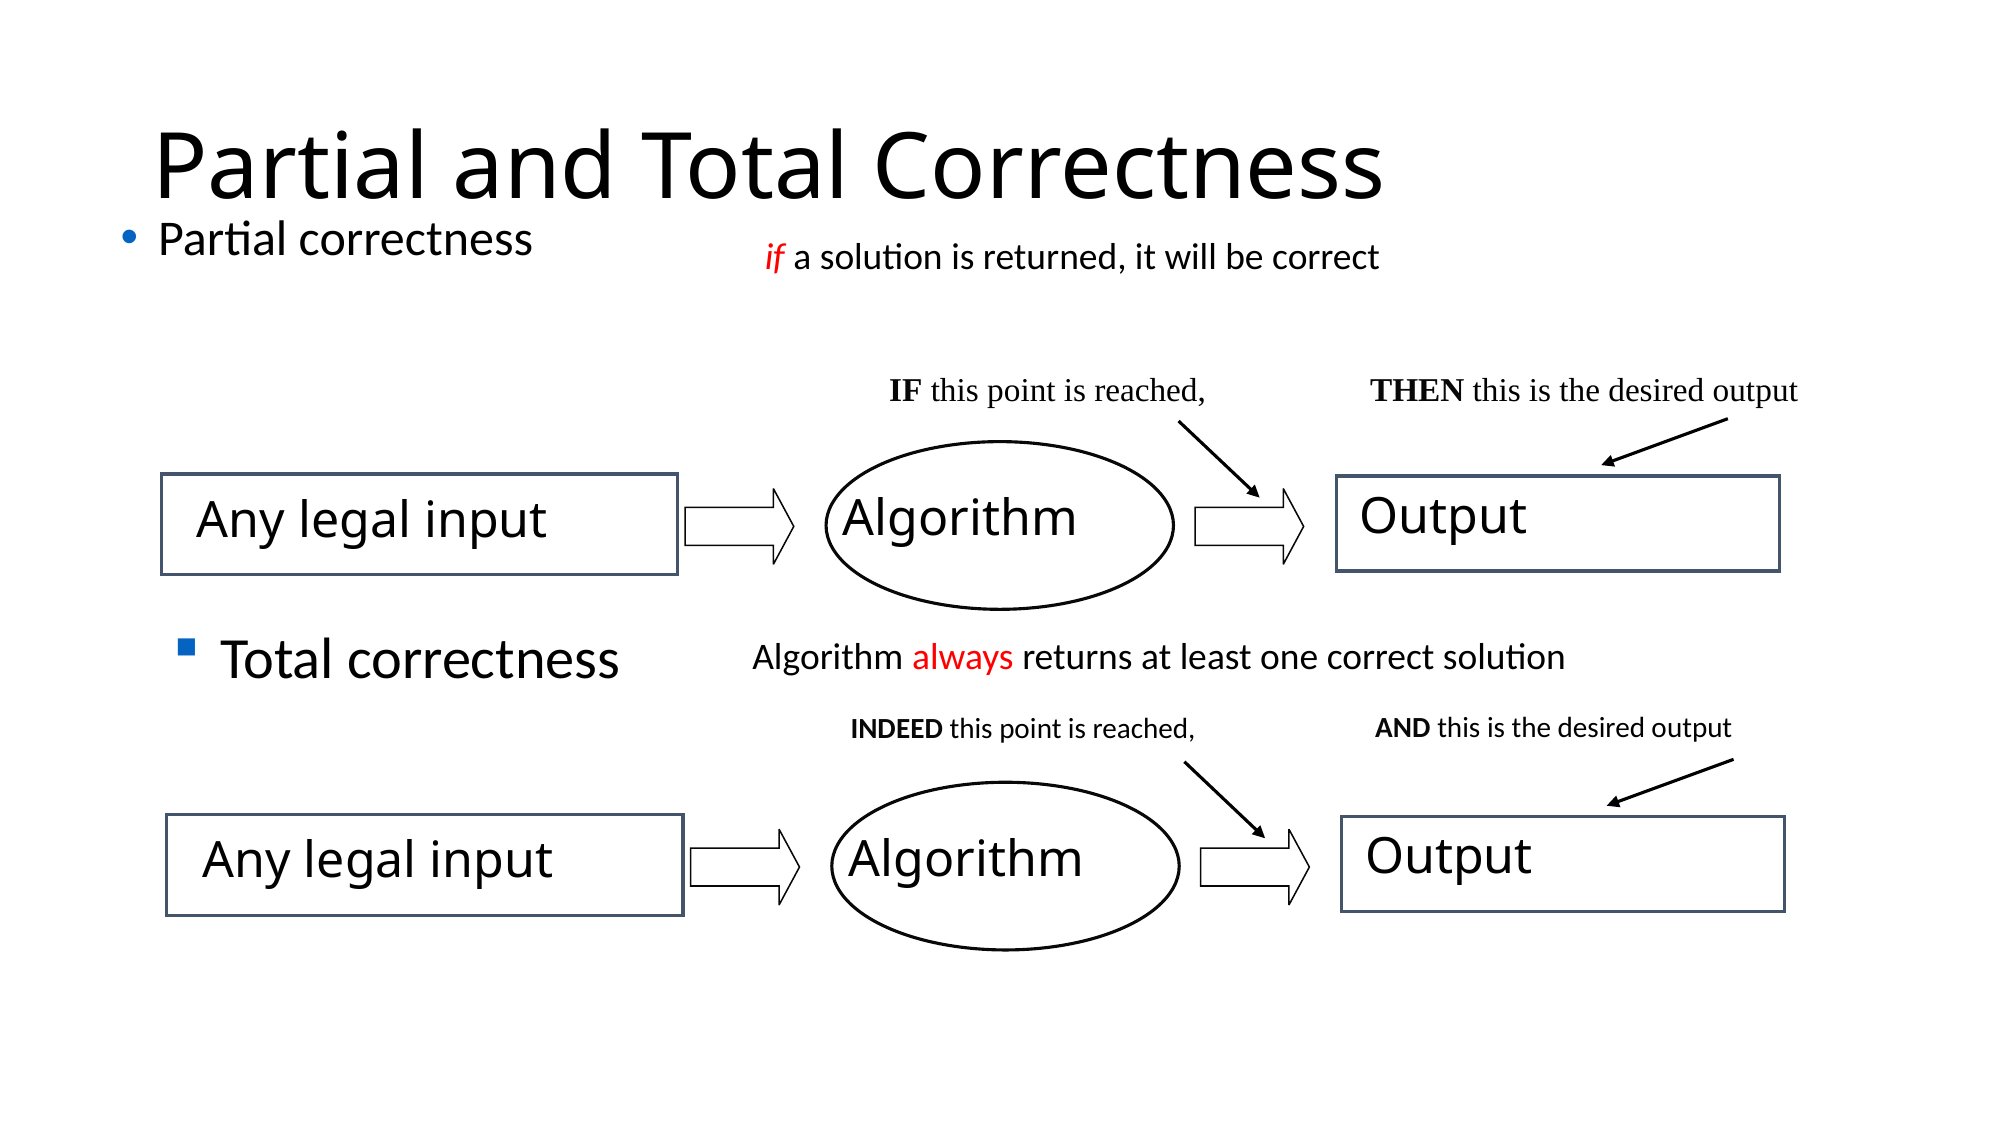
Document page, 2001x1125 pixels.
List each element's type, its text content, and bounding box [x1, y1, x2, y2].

text_box Algorithm [833, 818, 1099, 894]
text_box Any legal input [182, 479, 668, 555]
text_box [1195, 488, 1304, 565]
text_box [161, 473, 678, 575]
text_box INDEED this point is reached, [835, 701, 1218, 752]
text_box [1606, 759, 1734, 808]
text_box [1178, 420, 1260, 498]
list Partial correctness [30, 204, 1859, 323]
text_box [1601, 418, 1728, 467]
text_box [1341, 816, 1785, 912]
text_box AND this is the desired output [1360, 700, 1754, 751]
text_box if a solution is returned, it will be correct [675, 224, 1825, 285]
text_box Any legal input [187, 820, 673, 895]
text_box Total correctness [83, 612, 1912, 731]
text_box [690, 829, 800, 905]
text_box Algorithm always returns at least one correct solution [662, 624, 1813, 685]
text_box Output [1345, 475, 1771, 551]
text_box THEN this is the desired output [1355, 360, 1821, 415]
text_box Output [1350, 816, 1776, 892]
text_box [166, 814, 683, 916]
text_box IF this point is reached, [874, 361, 1229, 416]
text_box [841, 782, 1180, 950]
text_box Algorithm [828, 478, 1094, 553]
text_box [835, 441, 1174, 610]
text_box [1184, 761, 1266, 839]
text_box [1336, 475, 1780, 572]
text_box [1200, 829, 1310, 905]
text_box [685, 488, 794, 565]
title Partial and Total Correctness [137, 59, 1863, 278]
